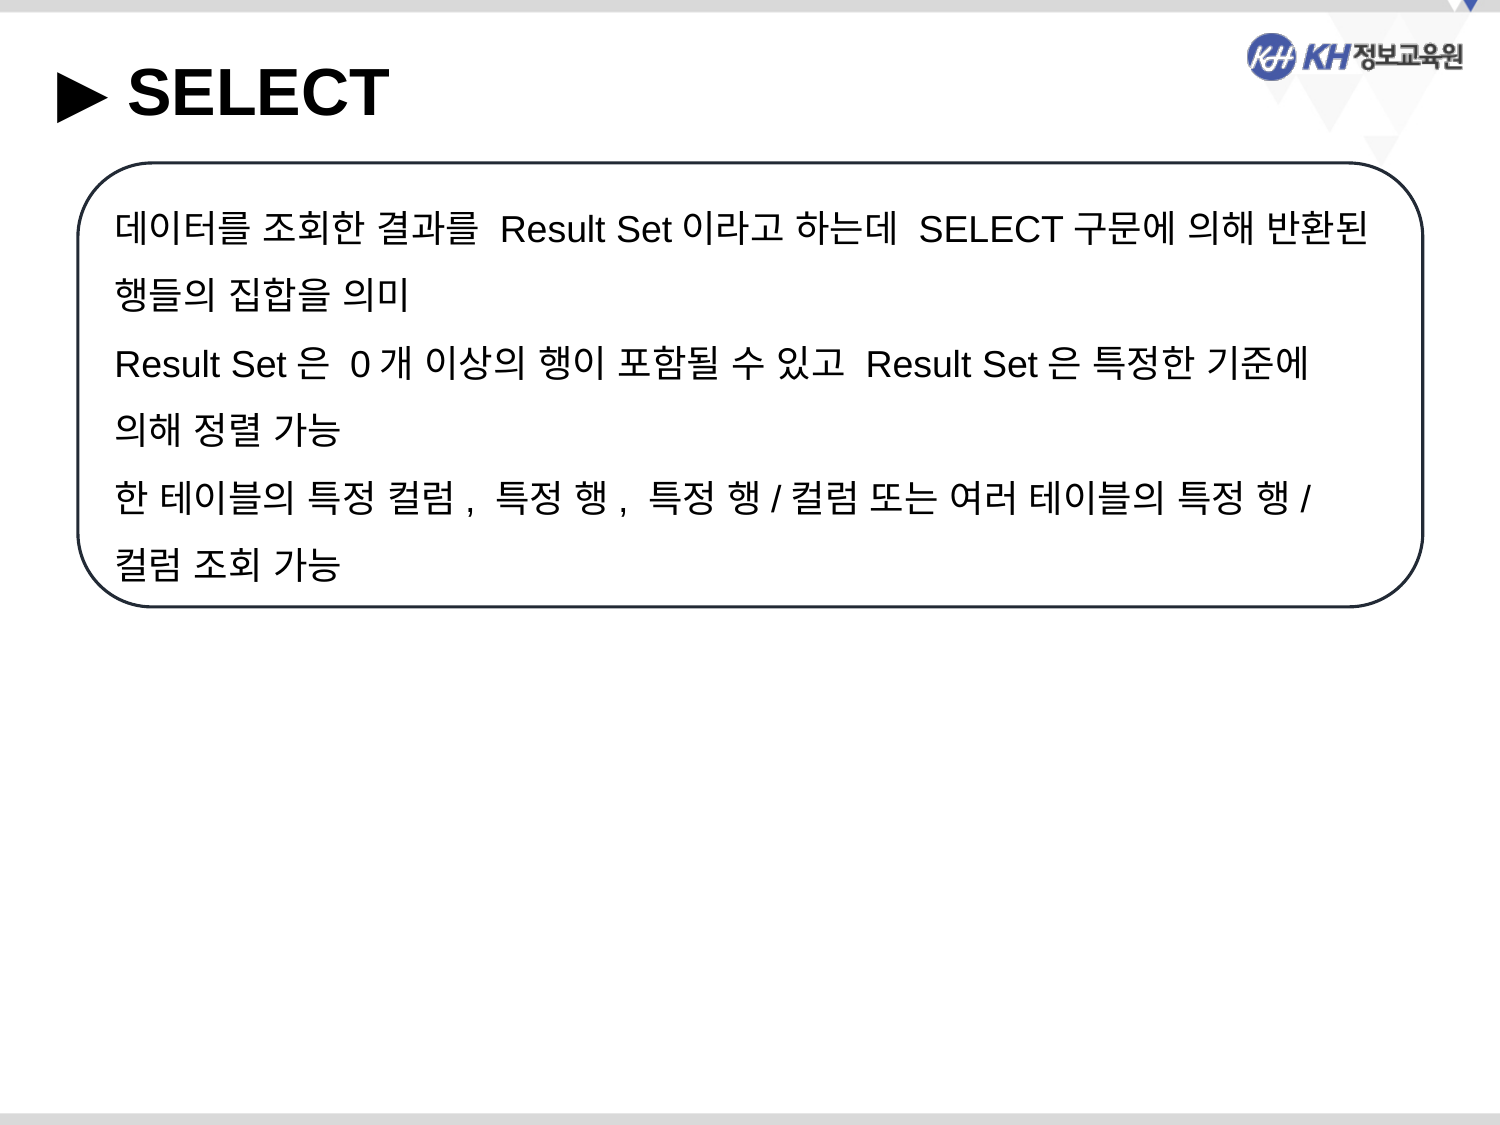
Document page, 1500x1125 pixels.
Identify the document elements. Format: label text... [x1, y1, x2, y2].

text_box ▶ SELECT [42, 41, 1460, 137]
picture [0, 0, 1500, 1113]
text_box 데이터를 조회한 결과를 Result Set이라고 하는데 SELECT구문에 의해 반환된 행들의 집합을 의미 Result Set은 0개 이상의 행이 포함될 수 있고 Result Set은 특정한 기준에 의해 정렬 가능 한 테이블의 특정 컬럼, 특정 행, 특정 행/컬럼 또는 여러 테이블의 특정 행/컬럼 조회 가능 [76, 161, 1424, 608]
